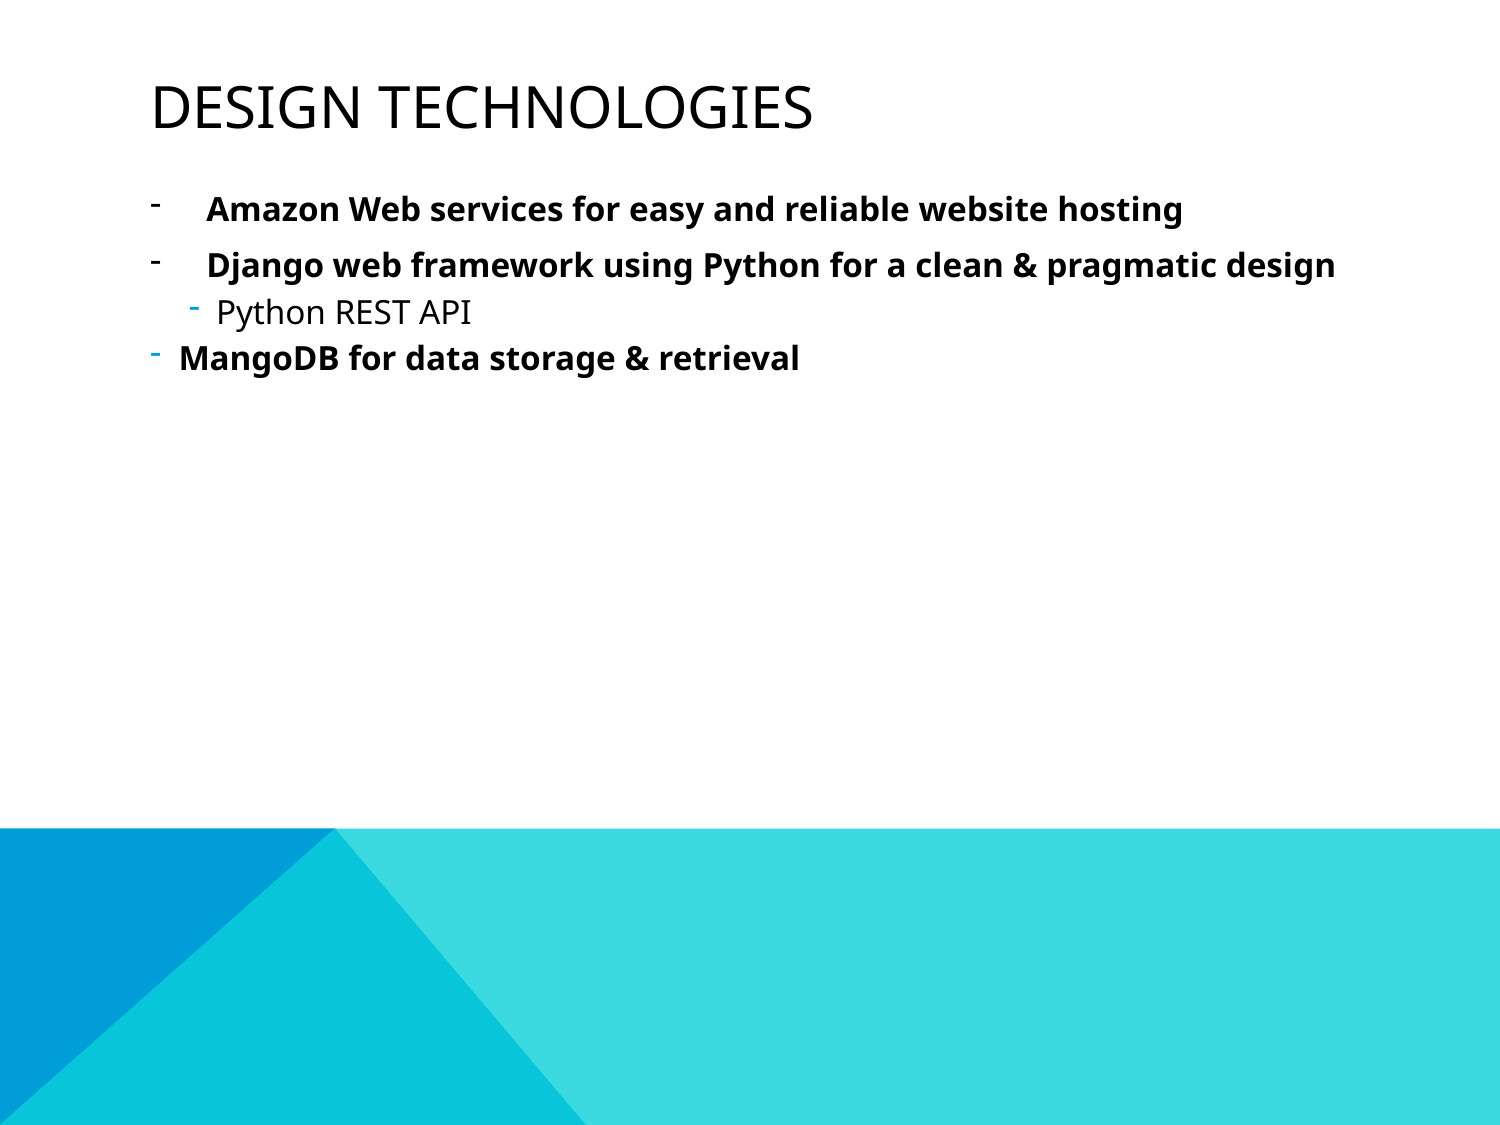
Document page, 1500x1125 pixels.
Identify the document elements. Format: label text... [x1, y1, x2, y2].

title Design technologies [135, 60, 1369, 150]
list Amazon Web services for easy and reliable website hosting Django web framework using Python for a clean & pragmatic design Python REST API MangoDB for data storage & retrieval [135, 180, 1369, 768]
